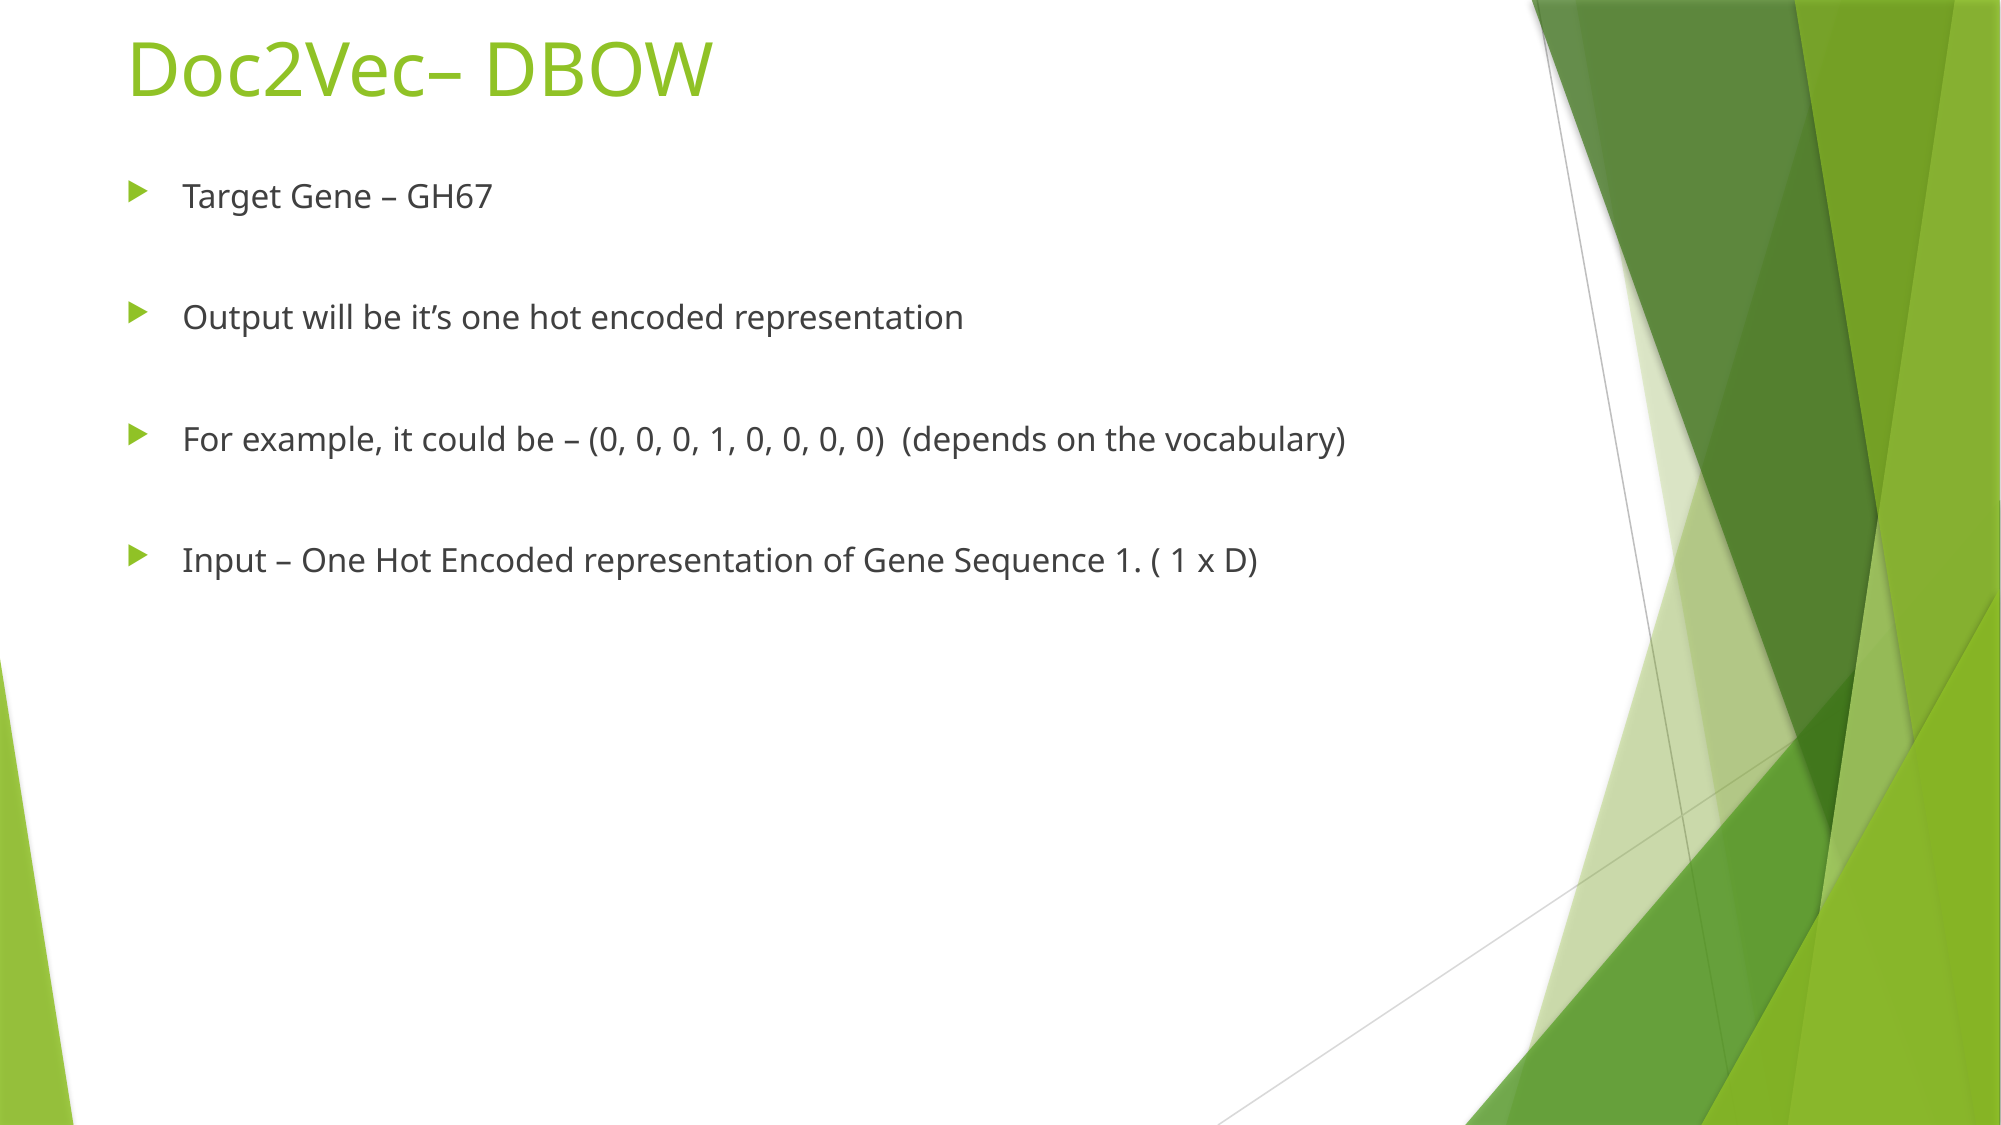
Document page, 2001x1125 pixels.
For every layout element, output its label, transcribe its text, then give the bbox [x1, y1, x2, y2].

title Doc2Vec– DBOW [111, 13, 1522, 134]
list Target Gene – GH67 Output will be it’s one hot encoded representation For example, it could be – (0, 0, 0, 1, 0, 0, 0, 0) (depends on the vocabulary) Input – One Hot Encoded representation of Gene Sequence 1. ( 1 x D) [111, 167, 1659, 627]
